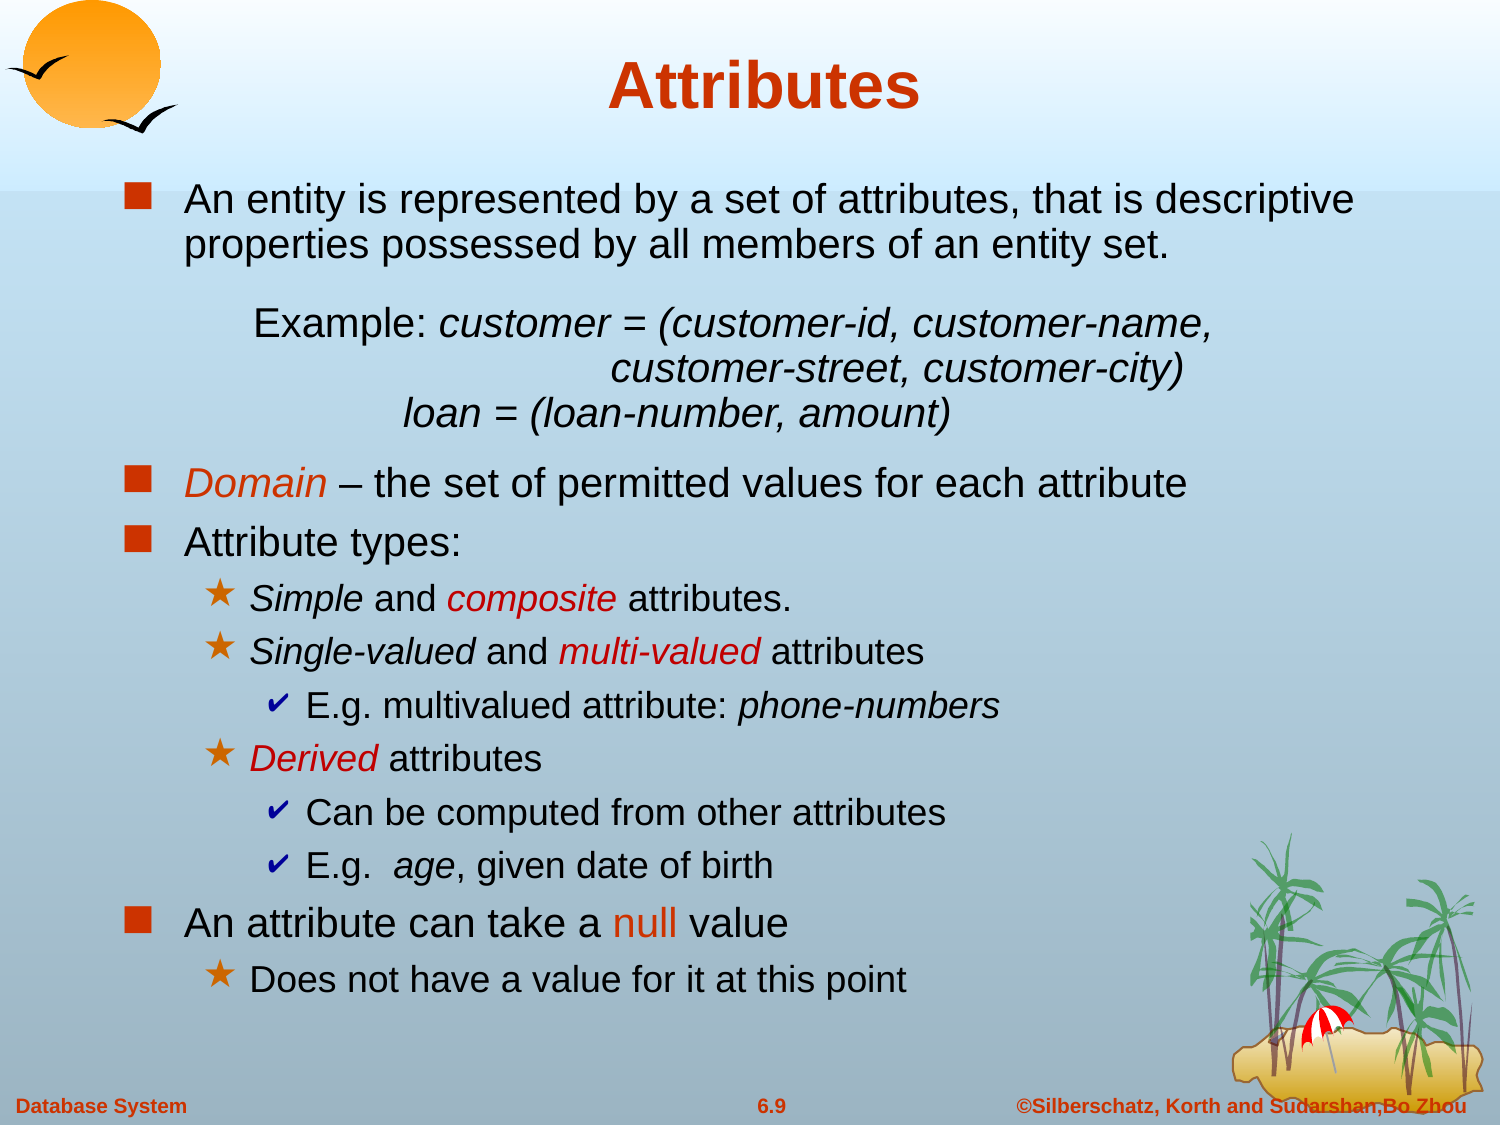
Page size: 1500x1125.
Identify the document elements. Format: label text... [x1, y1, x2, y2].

title Attributes [101, 28, 1428, 130]
list An entity is represented by a set of attributes, that is descriptive properties possessed by all members of an entity set. Domain – the set of permitted values for each attribute Attribute types: Simple and composite attributes. Single-valued and multi-valued attributes E.g. multivalued attribute: phone-numbers Derived attributes Can be computed from other attributes E.g. age, given date of birth An attribute can take a null value Does not have a value for it at this point [112, 170, 1420, 1055]
text_box Example: customer = (customer-id, customer-name, customer-street, customer-city) loan = (loan-number, amount) [238, 294, 1306, 444]
